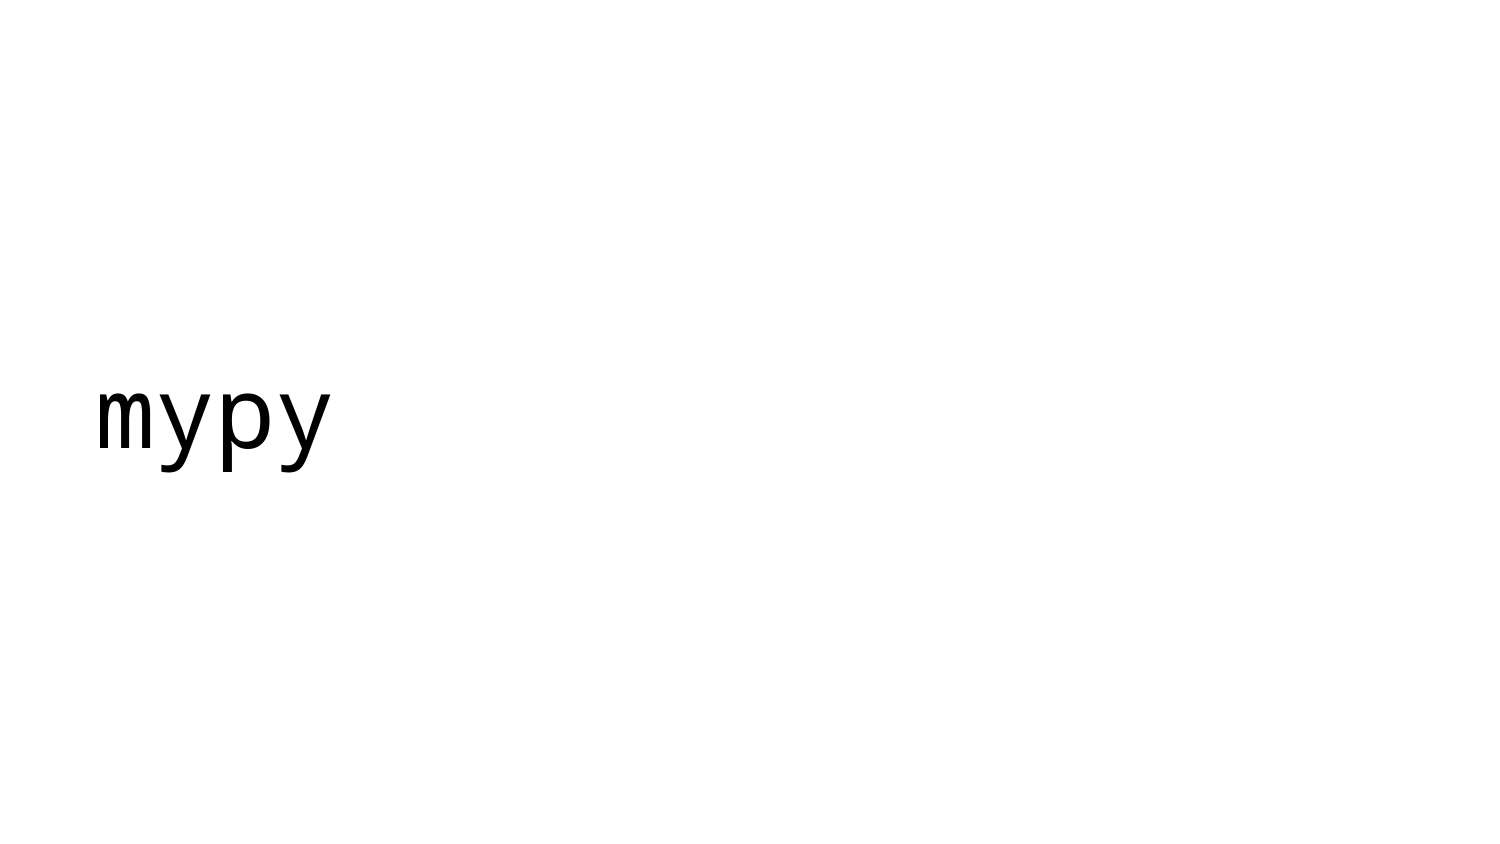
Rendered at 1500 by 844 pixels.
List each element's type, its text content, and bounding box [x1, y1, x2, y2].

title mypy [80, 73, 1125, 745]
